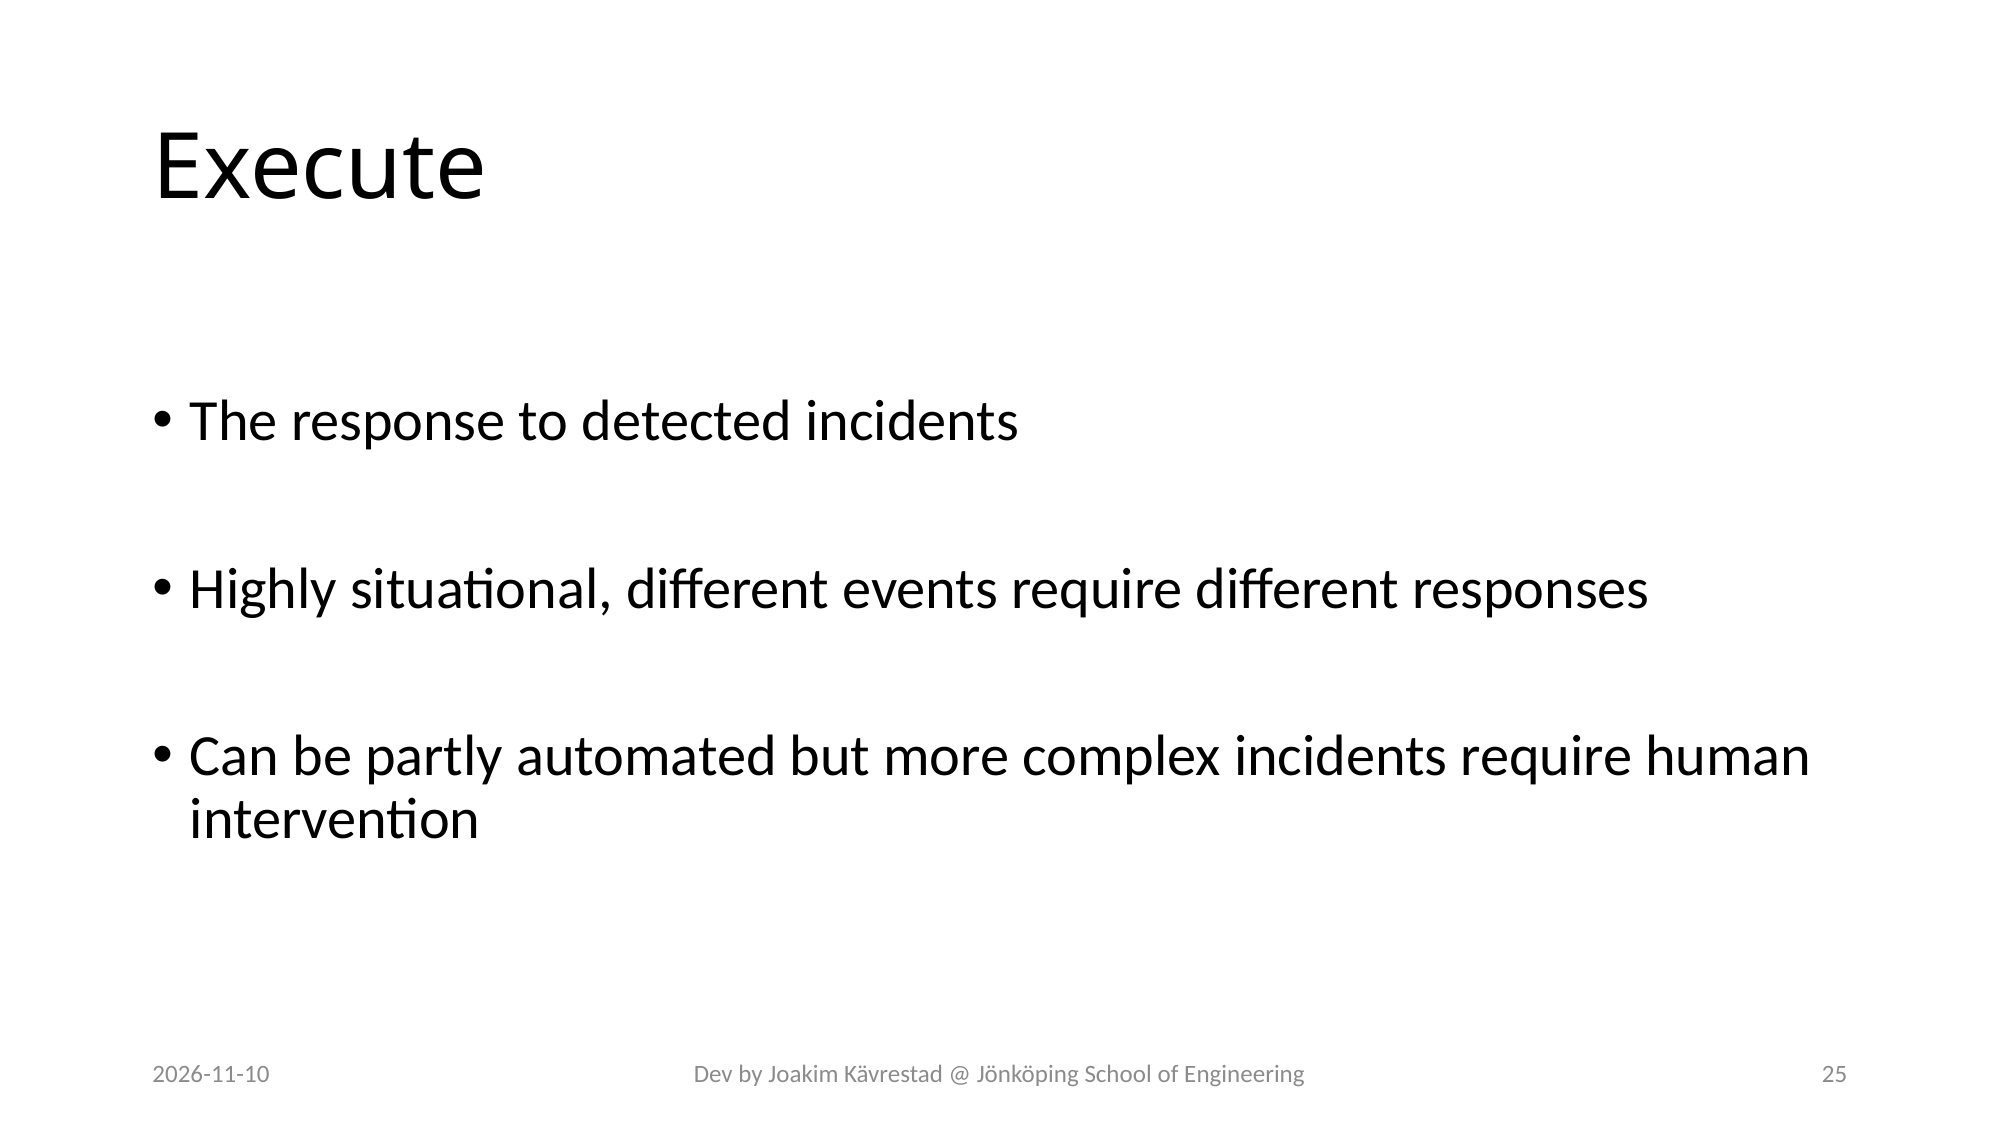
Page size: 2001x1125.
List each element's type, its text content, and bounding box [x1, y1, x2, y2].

list The response to detected incidents Highly situational, different events require different responses Can be partly automated but more complex incidents require human intervention [137, 299, 1863, 1014]
slide_number 25 [1412, 1042, 1863, 1103]
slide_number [137, 1042, 588, 1103]
footer Dev by Joakim Kävrestad @ Jönköping School of Engineering [662, 1042, 1338, 1103]
title Execute [137, 59, 1863, 278]
